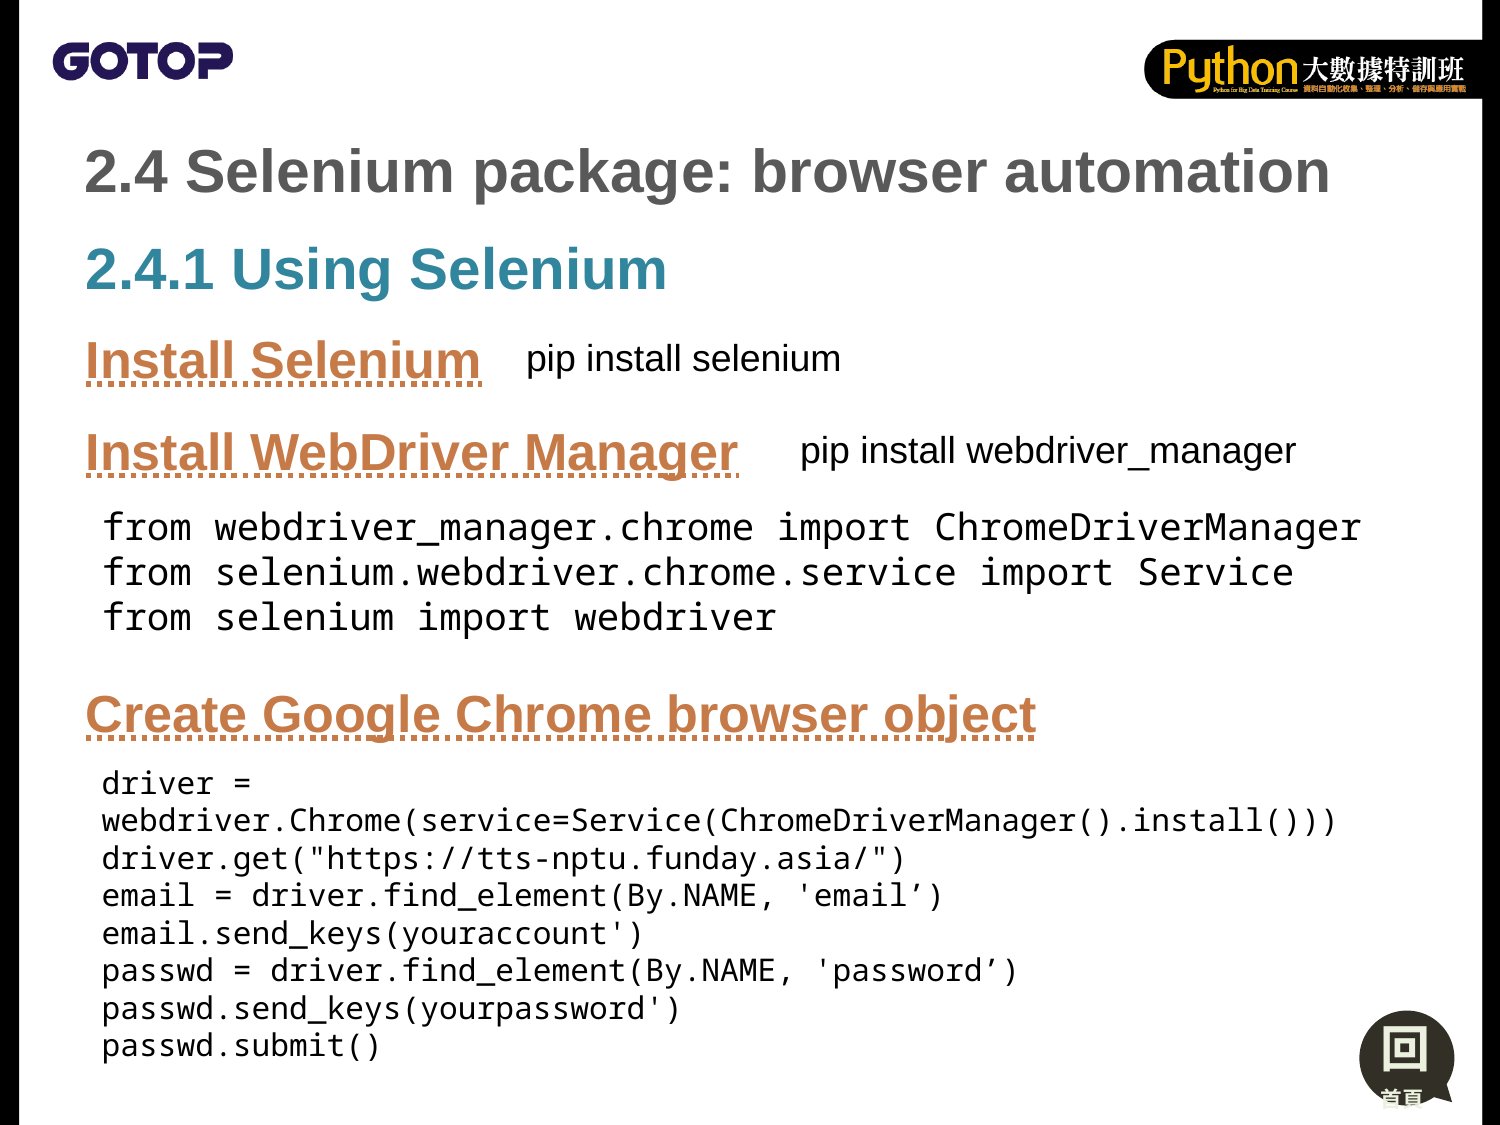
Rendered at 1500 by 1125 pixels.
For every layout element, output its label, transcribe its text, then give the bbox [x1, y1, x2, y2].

list 2.4.1 Using Selenium Install Selenium Install WebDriver Manager Create Google Chrome browser object [70, 223, 1430, 1071]
text_box from webdriver_manager.chrome import ChromeDriverManager from selenium.webdriver.chrome.service import Service from selenium import webdriver [87, 495, 1428, 646]
text_box pip install webdriver_manager [785, 419, 1317, 479]
title 2.4 Selenium package: browser automation [69, 125, 1436, 220]
text_box driver = webdriver.Chrome(service=Service(ChromeDriverManager().install())) driver.get("https://tts-nptu.funday.asia/") email = driver.find_element(By.NAME, 'email’) email.send_keys(youraccount') passwd = driver.find_element(By.NAME, 'password’) passwd.send_keys(yourpassword') passwd.submit() [87, 755, 1411, 1071]
picture [0, 0, 1500, 1125]
text_box pip install selenium [511, 326, 892, 386]
